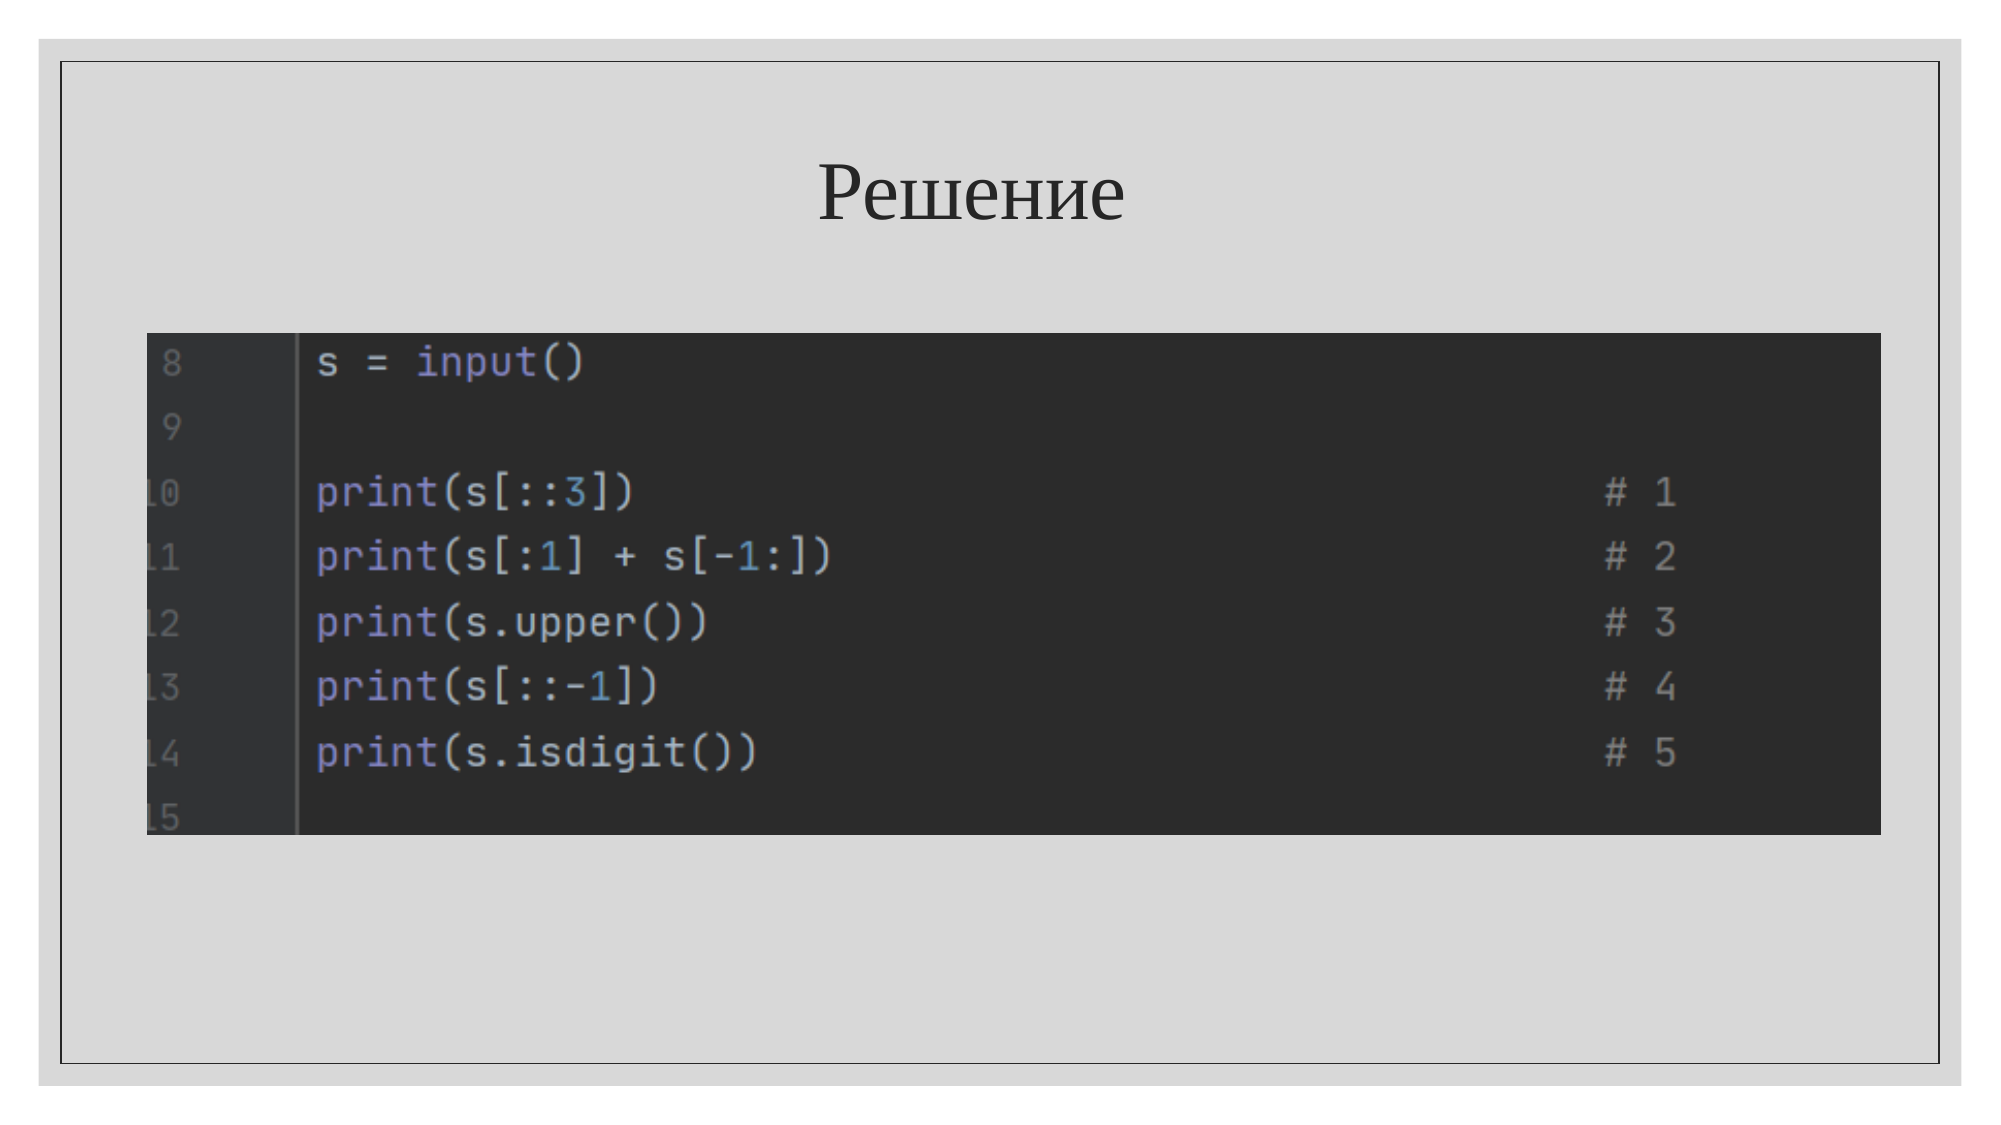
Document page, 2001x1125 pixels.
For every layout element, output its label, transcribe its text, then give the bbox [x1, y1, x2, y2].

picture [147, 333, 1881, 835]
title Решение [147, 80, 1798, 306]
